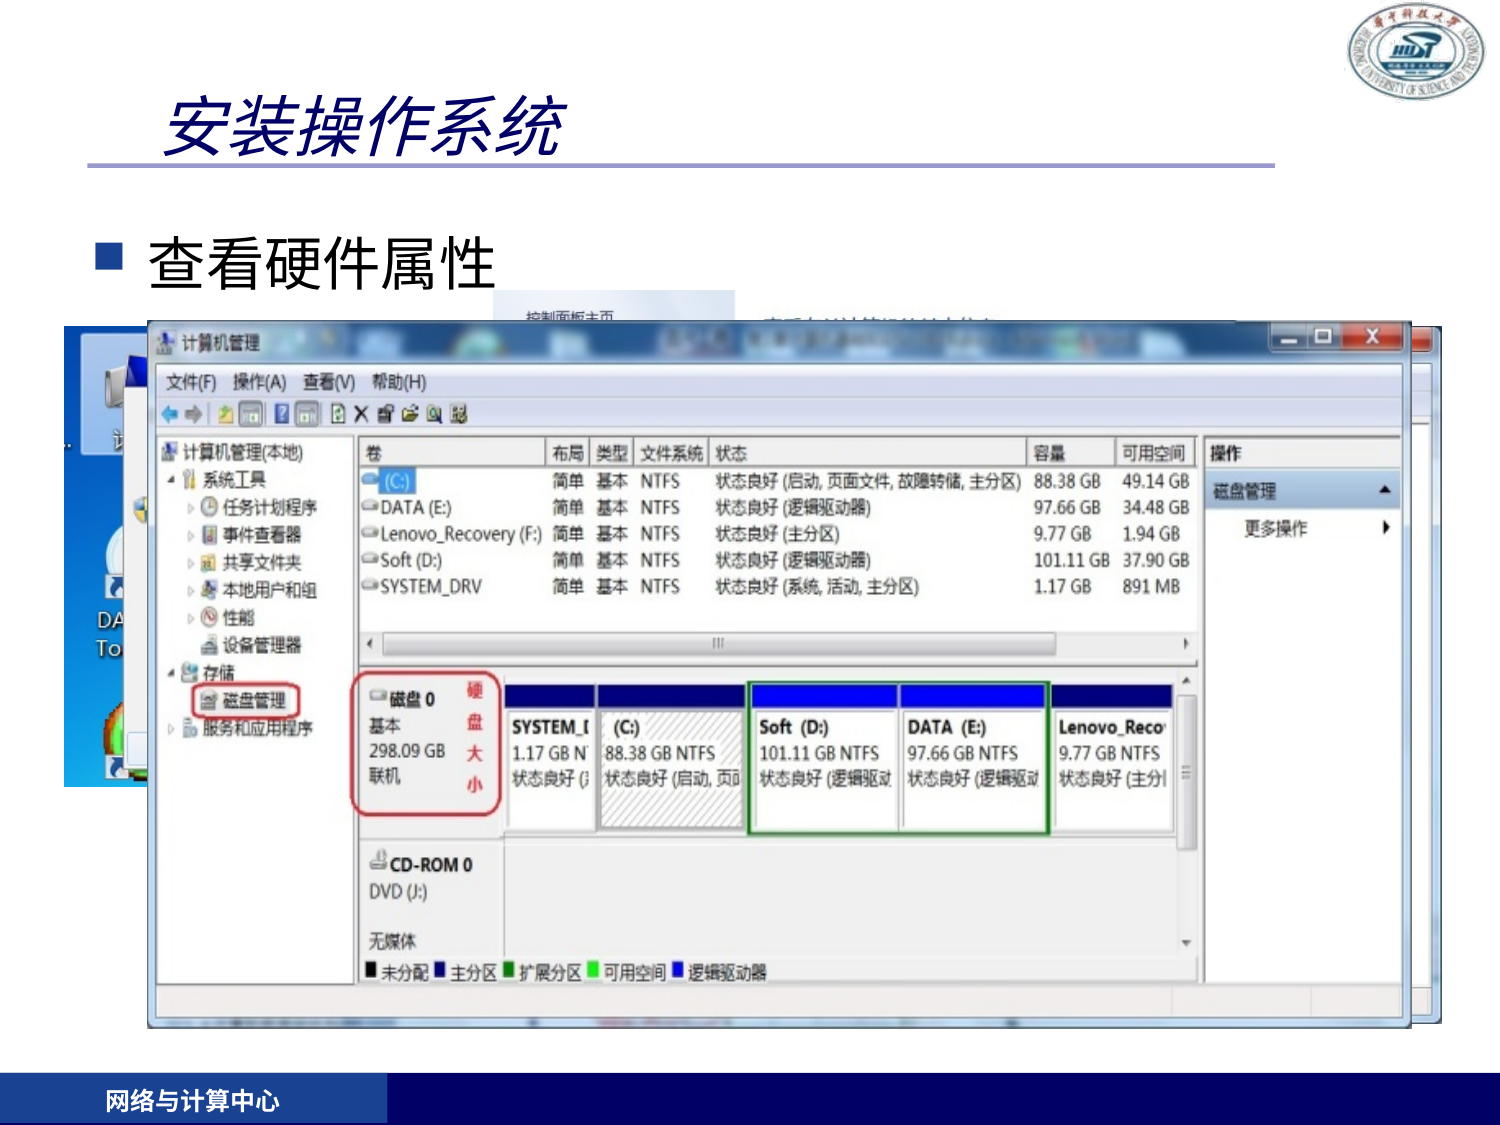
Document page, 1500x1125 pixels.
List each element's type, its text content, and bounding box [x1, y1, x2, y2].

picture [64, 290, 1442, 1030]
list 查看硬件属性 [76, 219, 1117, 315]
picture [1344, 0, 1489, 103]
slide_number 网络与计算中心 [17, 1078, 368, 1116]
title 安装操作系统 [144, 68, 1294, 182]
